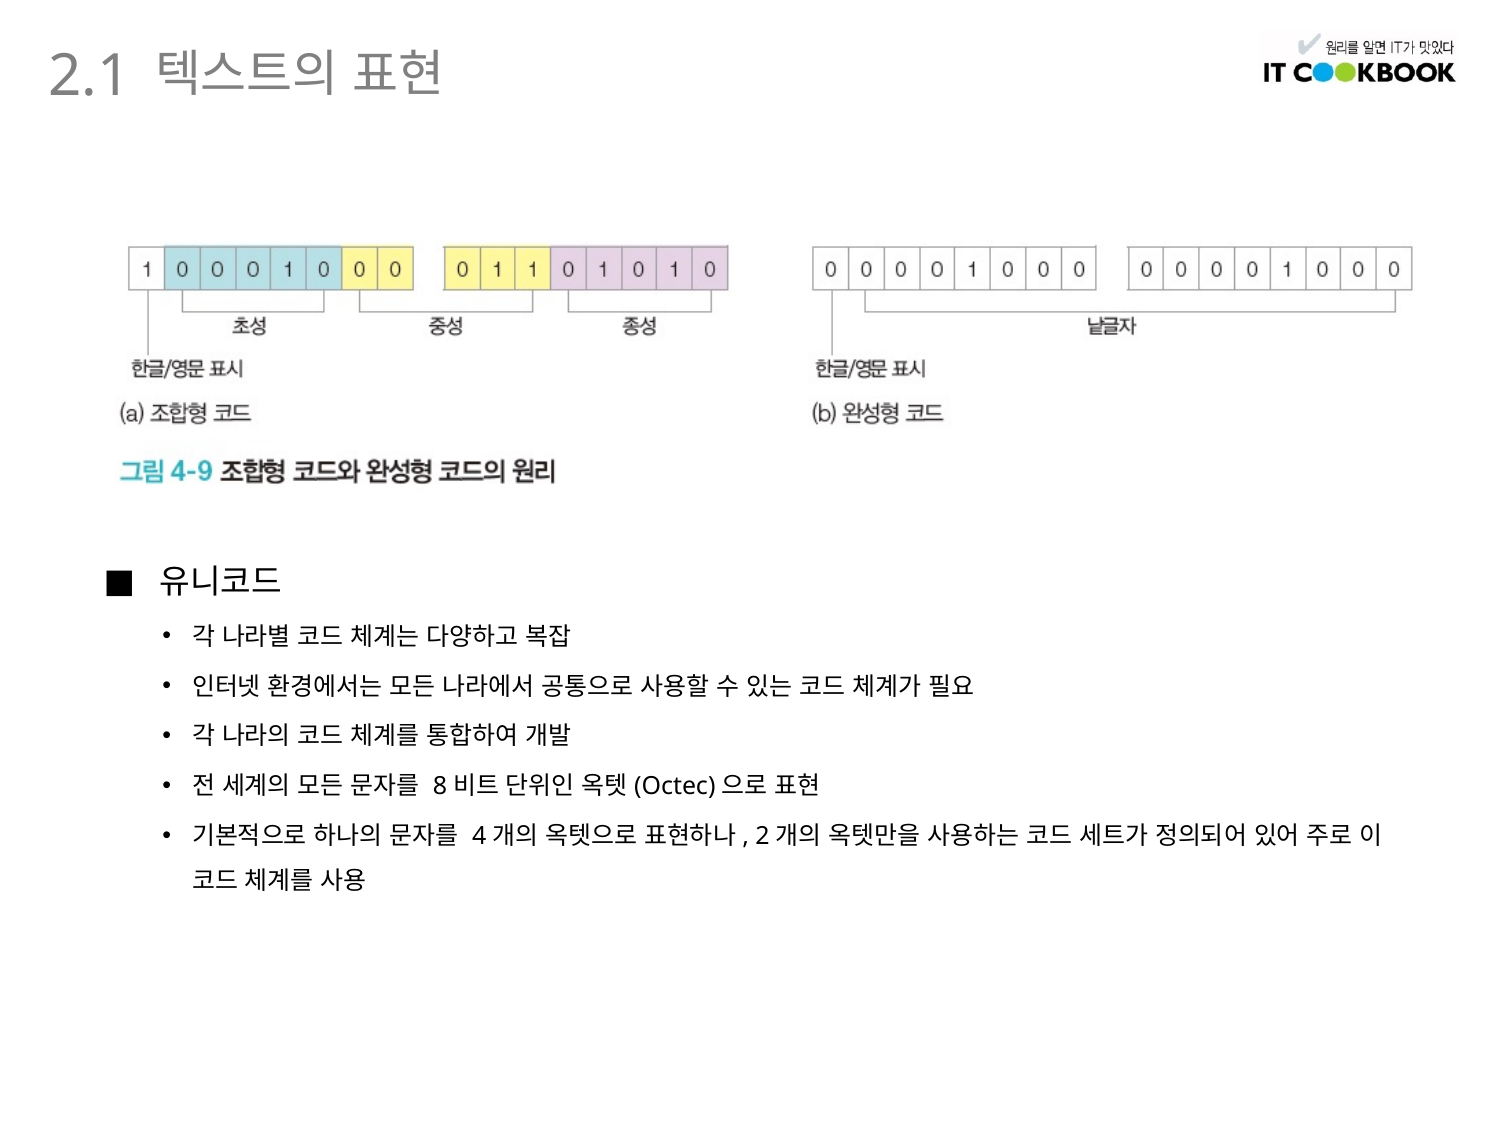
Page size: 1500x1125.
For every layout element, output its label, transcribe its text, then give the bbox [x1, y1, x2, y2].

text_box 텍스트의 표현 [147, 41, 858, 127]
picture [94, 219, 1448, 503]
picture [1259, 30, 1459, 84]
text_box 2.1 [41, 44, 184, 130]
list 유니코드 각 나라별 코드 체계는 다양하고 복잡 인터넷 환경에서는 모든 나라에서 공통으로 사용할 수 있는 코드 체계가 필요 각 나라의 코드 체계를 통합하여 개발 전 세계의 모든 문자를 8비트 단위인 옥텟(Octec)으로 표현 기본적으로 하나의 문자를 4개의 옥텟으로 표현하나, 2개의 옥텟만을 사용하는 코드 세트가 정의되어 있어 주로 이 코드 체계를 사용 [88, 219, 1424, 988]
